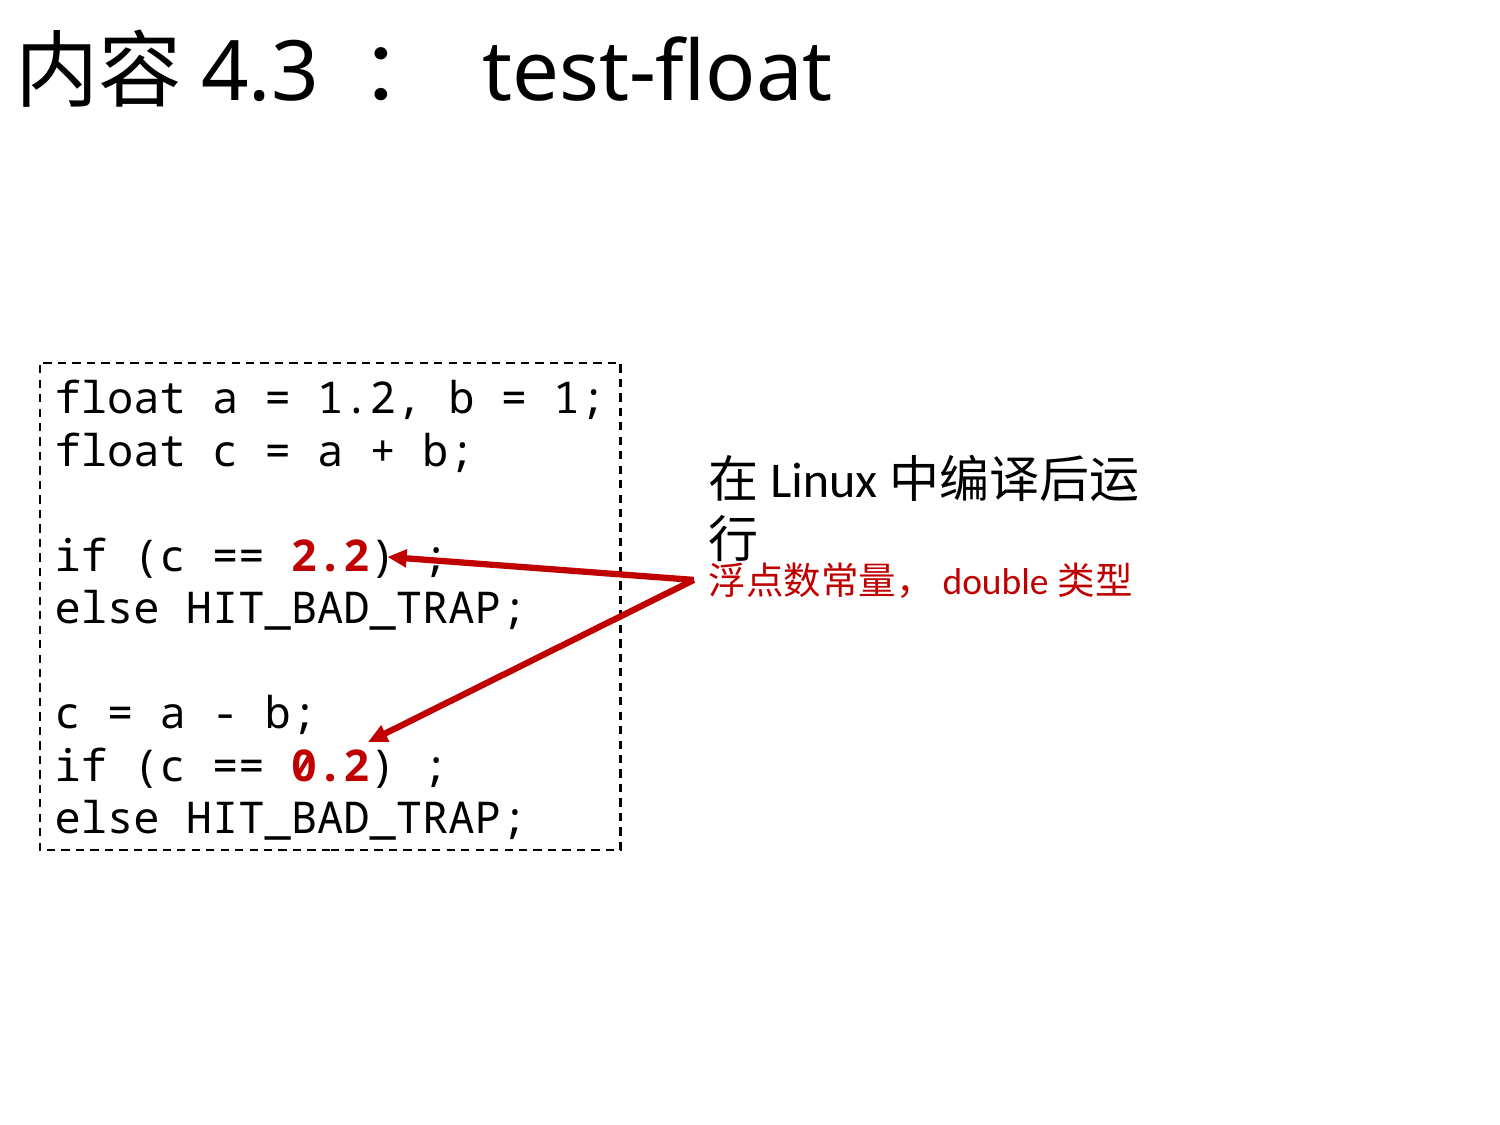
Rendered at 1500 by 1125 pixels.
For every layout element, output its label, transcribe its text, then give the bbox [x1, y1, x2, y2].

text_box 在Linux中编译后运行 [693, 440, 1193, 576]
text_box 浮点数常量，double类型 [693, 550, 1155, 610]
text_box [387, 556, 694, 578]
title 内容4.3 ： test-float [0, 0, 1500, 147]
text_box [368, 578, 694, 742]
text_box float a = 1.2, b = 1; float c = a + b; if (c == 2.2) ; else HIT_BAD_TRAP; c = a - b; if (c == 0.2) ; else HIT_BAD_TRAP; [39, 362, 622, 851]
